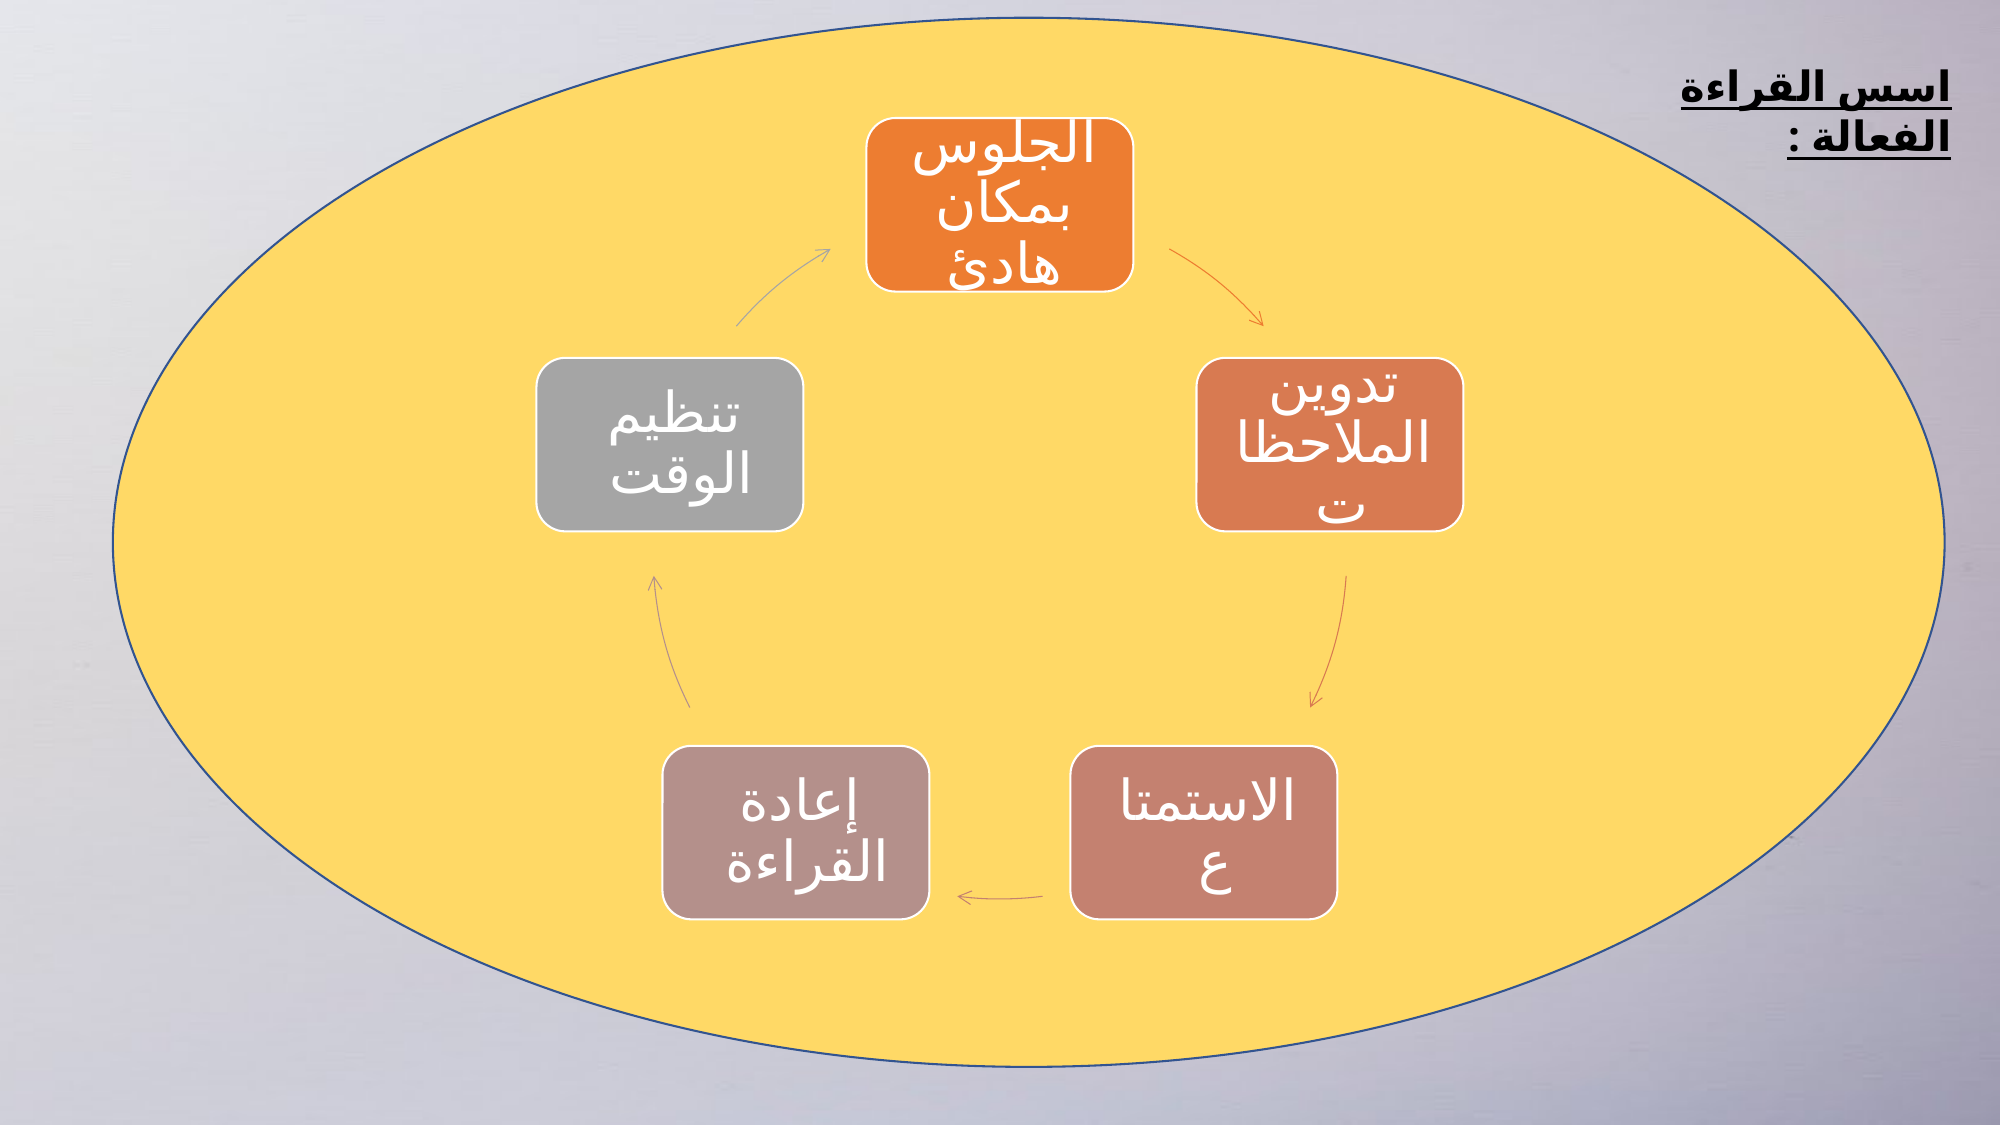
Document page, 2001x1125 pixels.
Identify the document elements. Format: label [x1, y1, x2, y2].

text_box [333, 117, 1667, 931]
list [0, 0, 2000, 1125]
